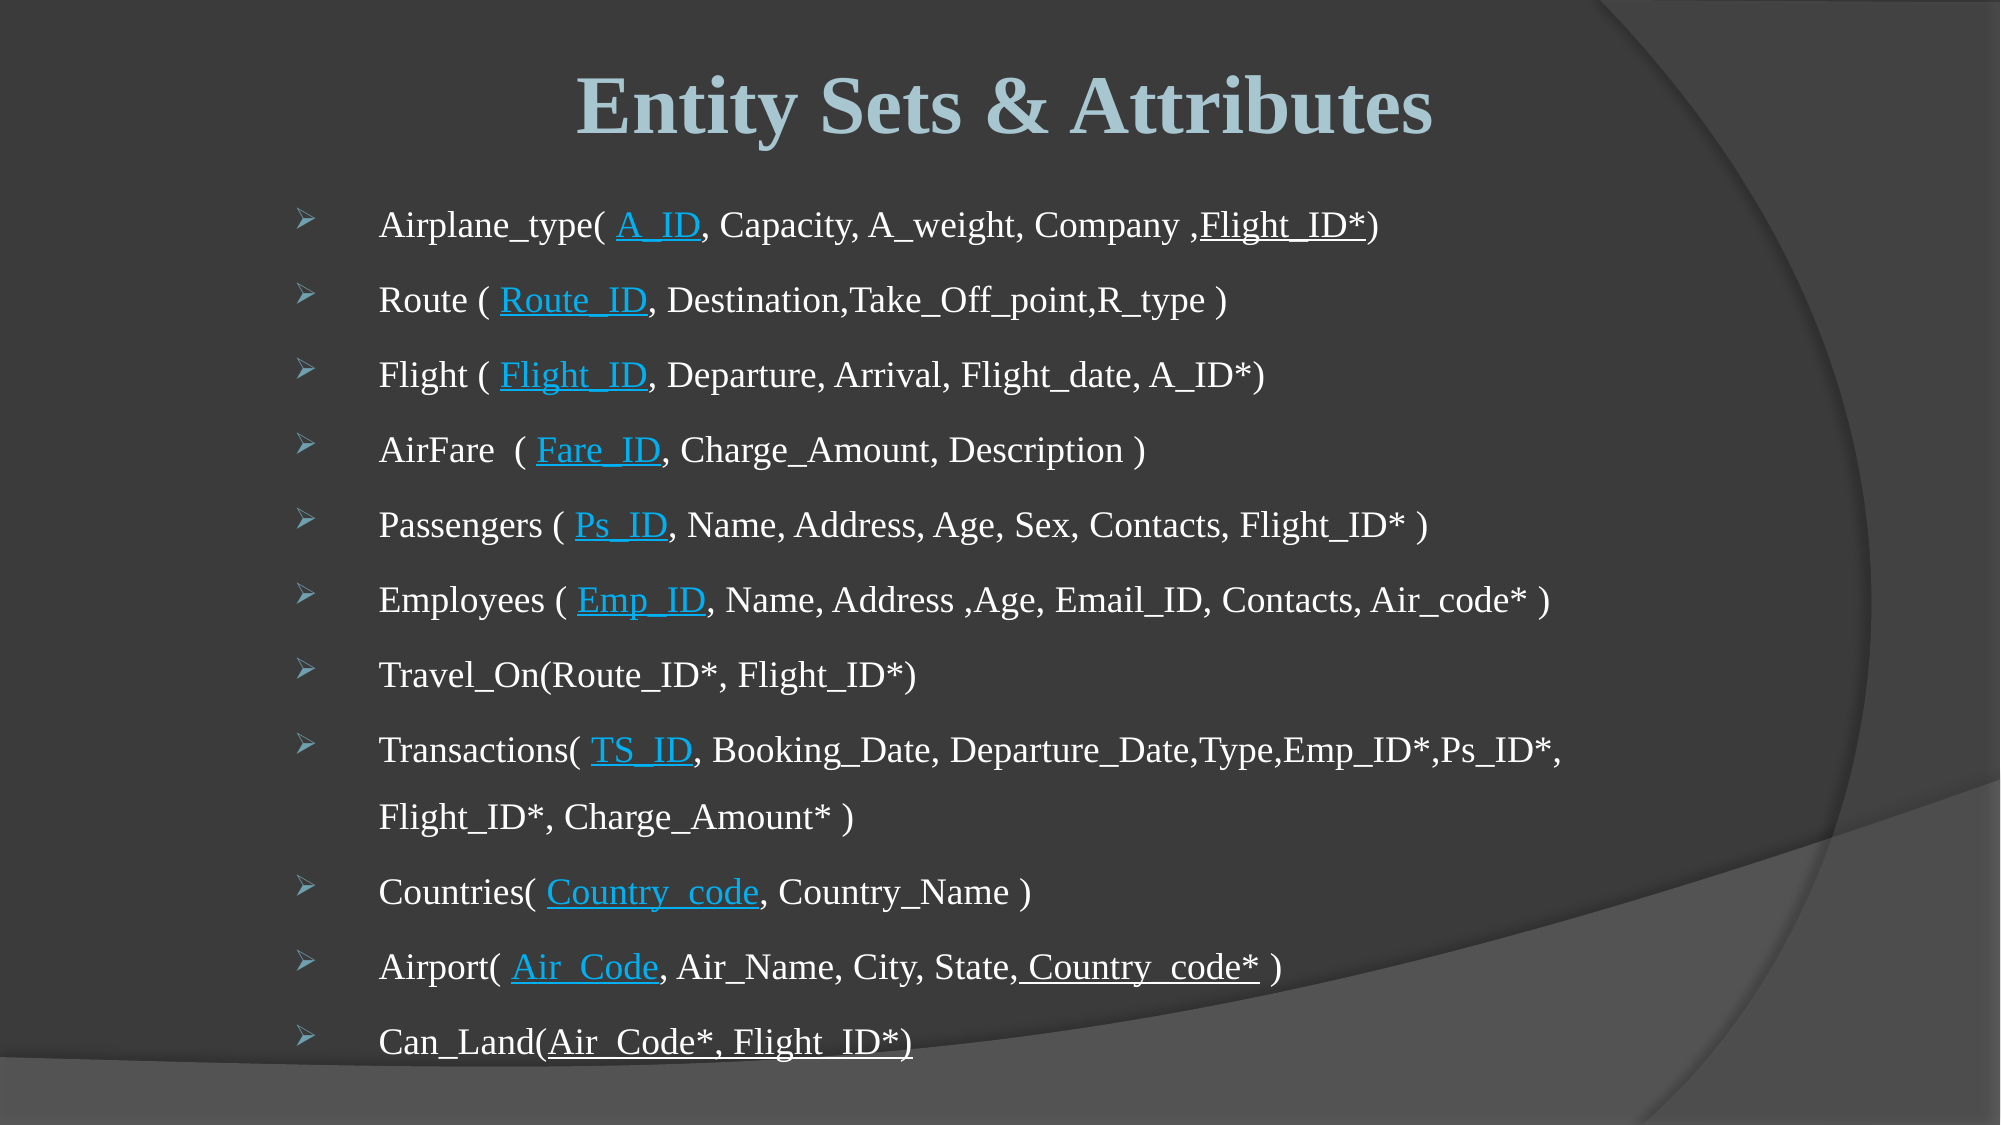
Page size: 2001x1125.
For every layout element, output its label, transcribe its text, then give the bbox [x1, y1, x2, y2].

list Airplane_type( A_ID, Capacity, A_weight, Company ,Flight_ID*) Route ( Route_ID, Destination,Take_Off_point,R_type ) Flight ( Flight_ID, Departure, Arrival, Flight_date, A_ID*) AirFare ( Fare_ID, Charge_Amount, Description ) Passengers ( Ps_ID, Name, Address, Age, Sex, Contacts, Flight_ID* ) Employees ( Emp_ID, Name, Address ,Age, Email_ID, Contacts, Air_code* ) Travel_On(Route_ID*, Flight_ID*) Transactions( TS_ID, Booking_Date, Departure_Date,Type,Emp_ID*,Ps_ID*, Flight_ID*, Charge_Amount* ) Countries( Country_code, Country_Name ) Airport( Air_Code, Air_Name, City, State, Country_code* ) Can_Land(Air_Code*, Flight_ID*) [279, 169, 1630, 1044]
title Entity Sets & Attributes [78, 50, 1934, 170]
